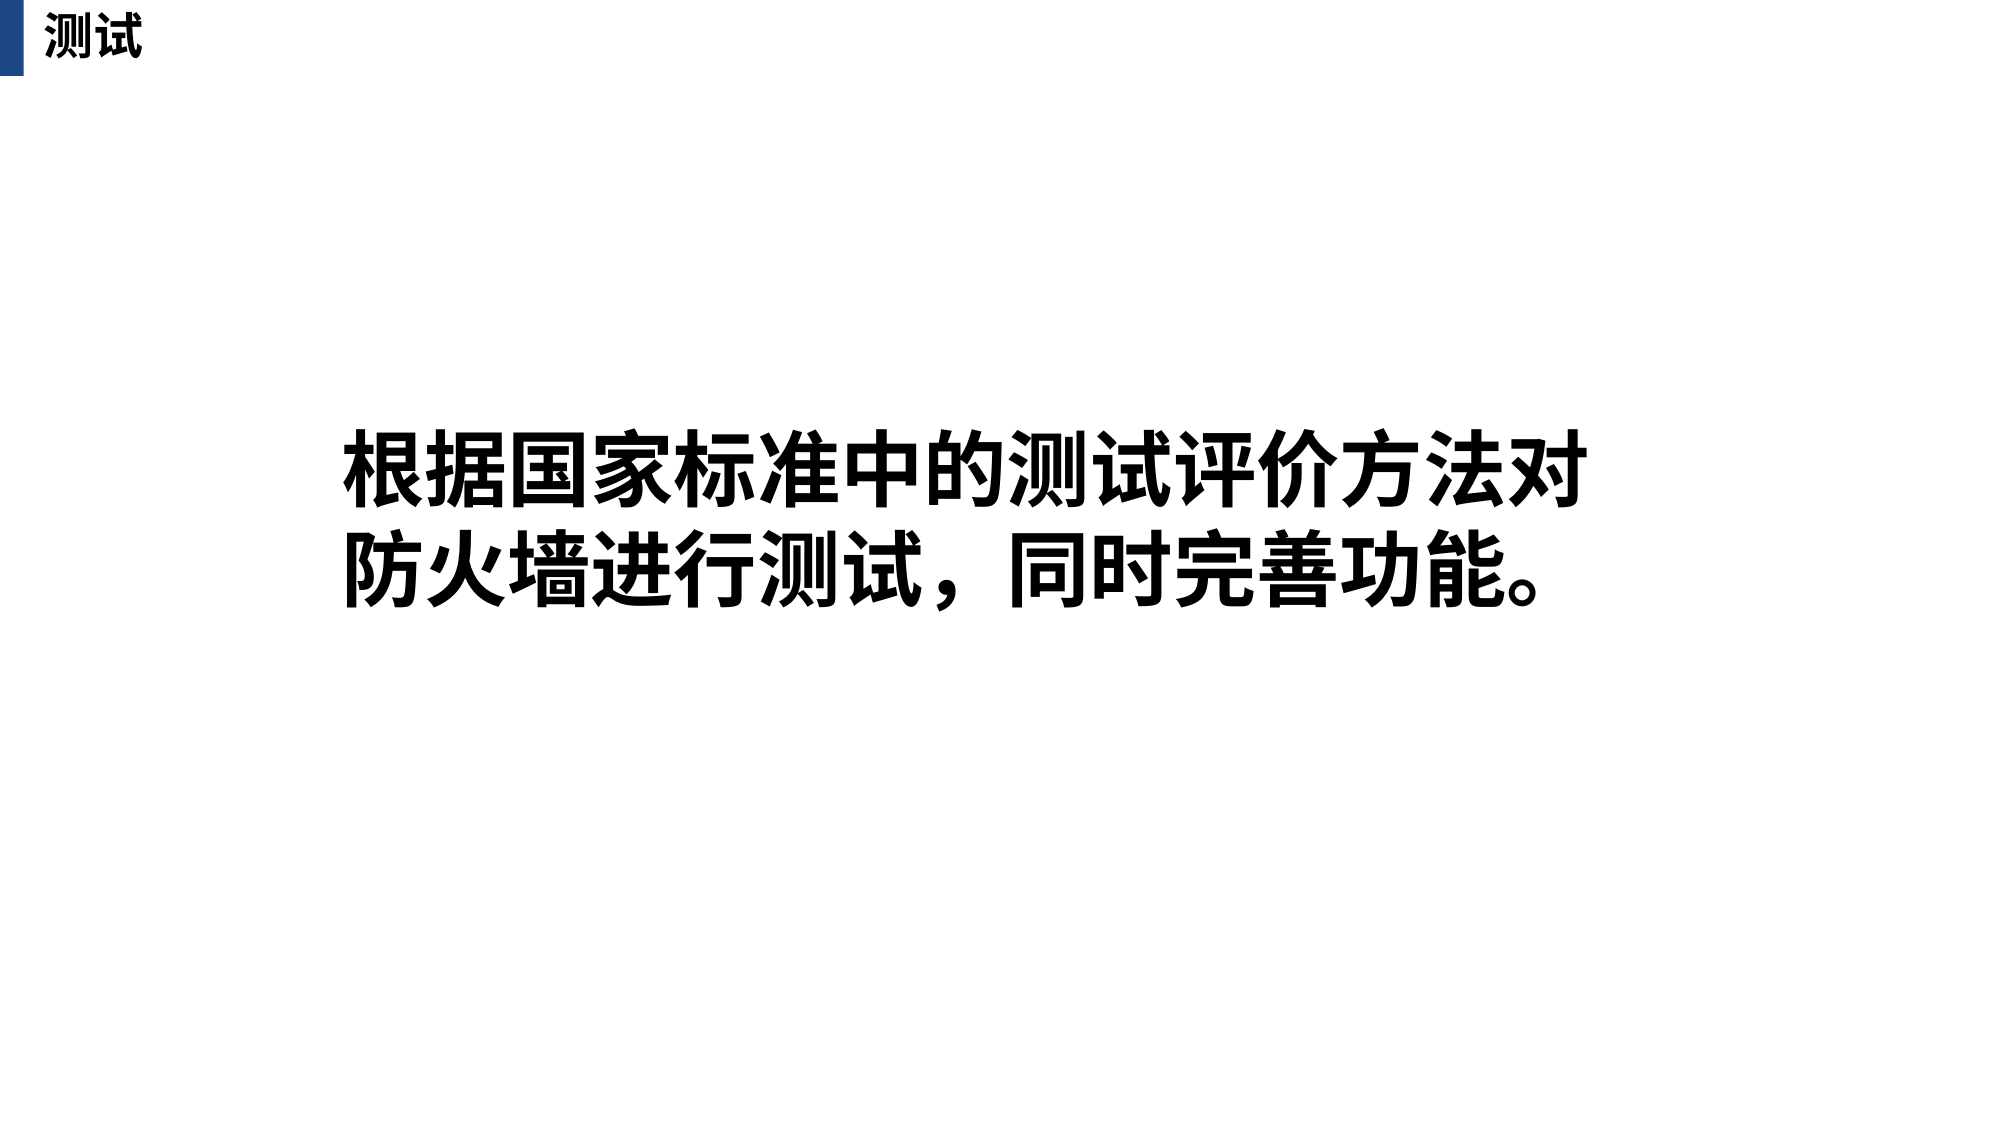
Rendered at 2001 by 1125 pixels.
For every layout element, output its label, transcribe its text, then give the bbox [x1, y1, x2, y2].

text_box 根据国家标准中的测试评价方法对防火墙进行测试，同时完善功能。 [326, 410, 1644, 625]
text_box 测试 [28, 0, 327, 72]
text_box [0, 0, 24, 76]
